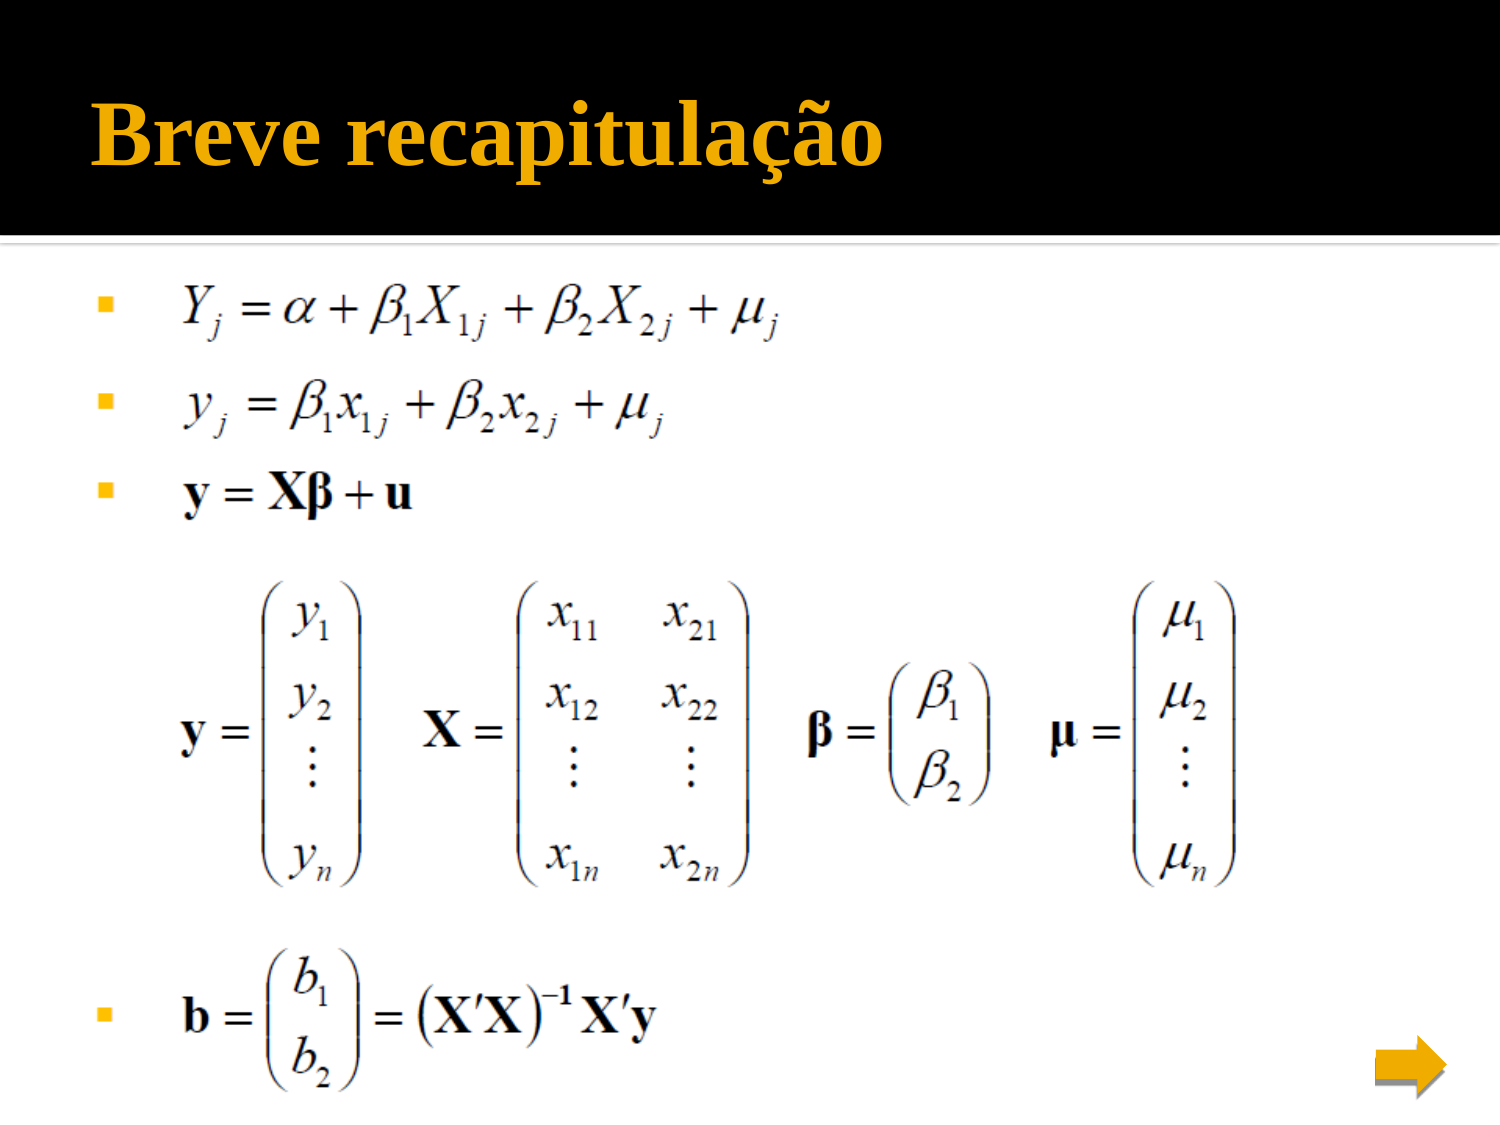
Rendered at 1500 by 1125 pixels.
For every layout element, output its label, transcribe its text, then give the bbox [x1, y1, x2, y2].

title Breve recapitulação [75, 25, 1425, 231]
picture [88, 267, 1247, 1100]
text_box [1372, 1031, 1451, 1098]
